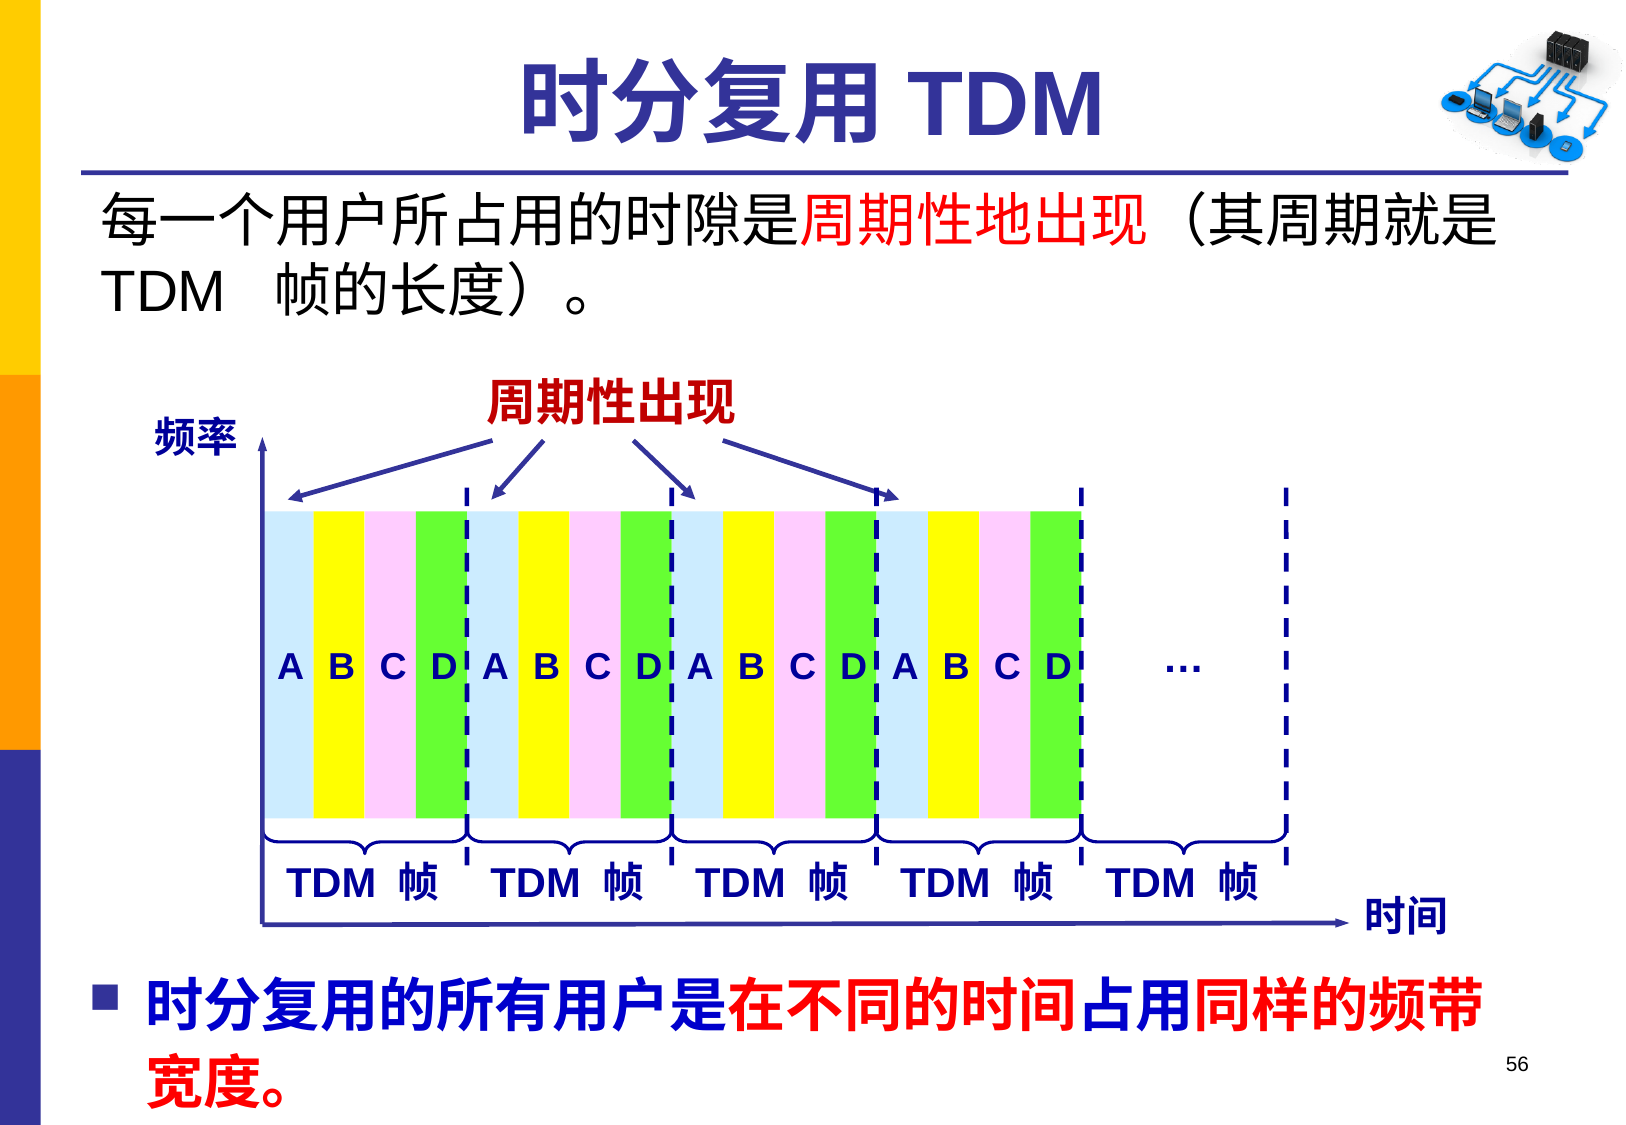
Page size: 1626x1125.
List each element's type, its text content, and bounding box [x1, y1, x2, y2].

text_box 频率 [139, 408, 254, 469]
text_box 时分复用的所有用户是在不同的时间占用同样的频带宽度。 [74, 954, 1516, 1123]
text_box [466, 487, 1287, 878]
text_box [287, 440, 493, 503]
slide_number 56 [1516, 1042, 1544, 1118]
text_box 每一个用户所占用的时隙是周期性地出现（其周期就是 TDM 帧的长度）。 [85, 175, 1563, 331]
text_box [262, 511, 461, 819]
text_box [466, 885, 666, 915]
text_box 时间 [1349, 888, 1464, 949]
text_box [1081, 884, 1287, 915]
text_box [877, 918, 1349, 928]
text_box [258, 437, 267, 510]
text_box 周期性出现 [471, 369, 752, 439]
picture [1438, 30, 1624, 165]
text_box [875, 886, 1076, 915]
title 时分复用TDM [81, 30, 1569, 161]
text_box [671, 886, 870, 915]
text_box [262, 829, 461, 915]
